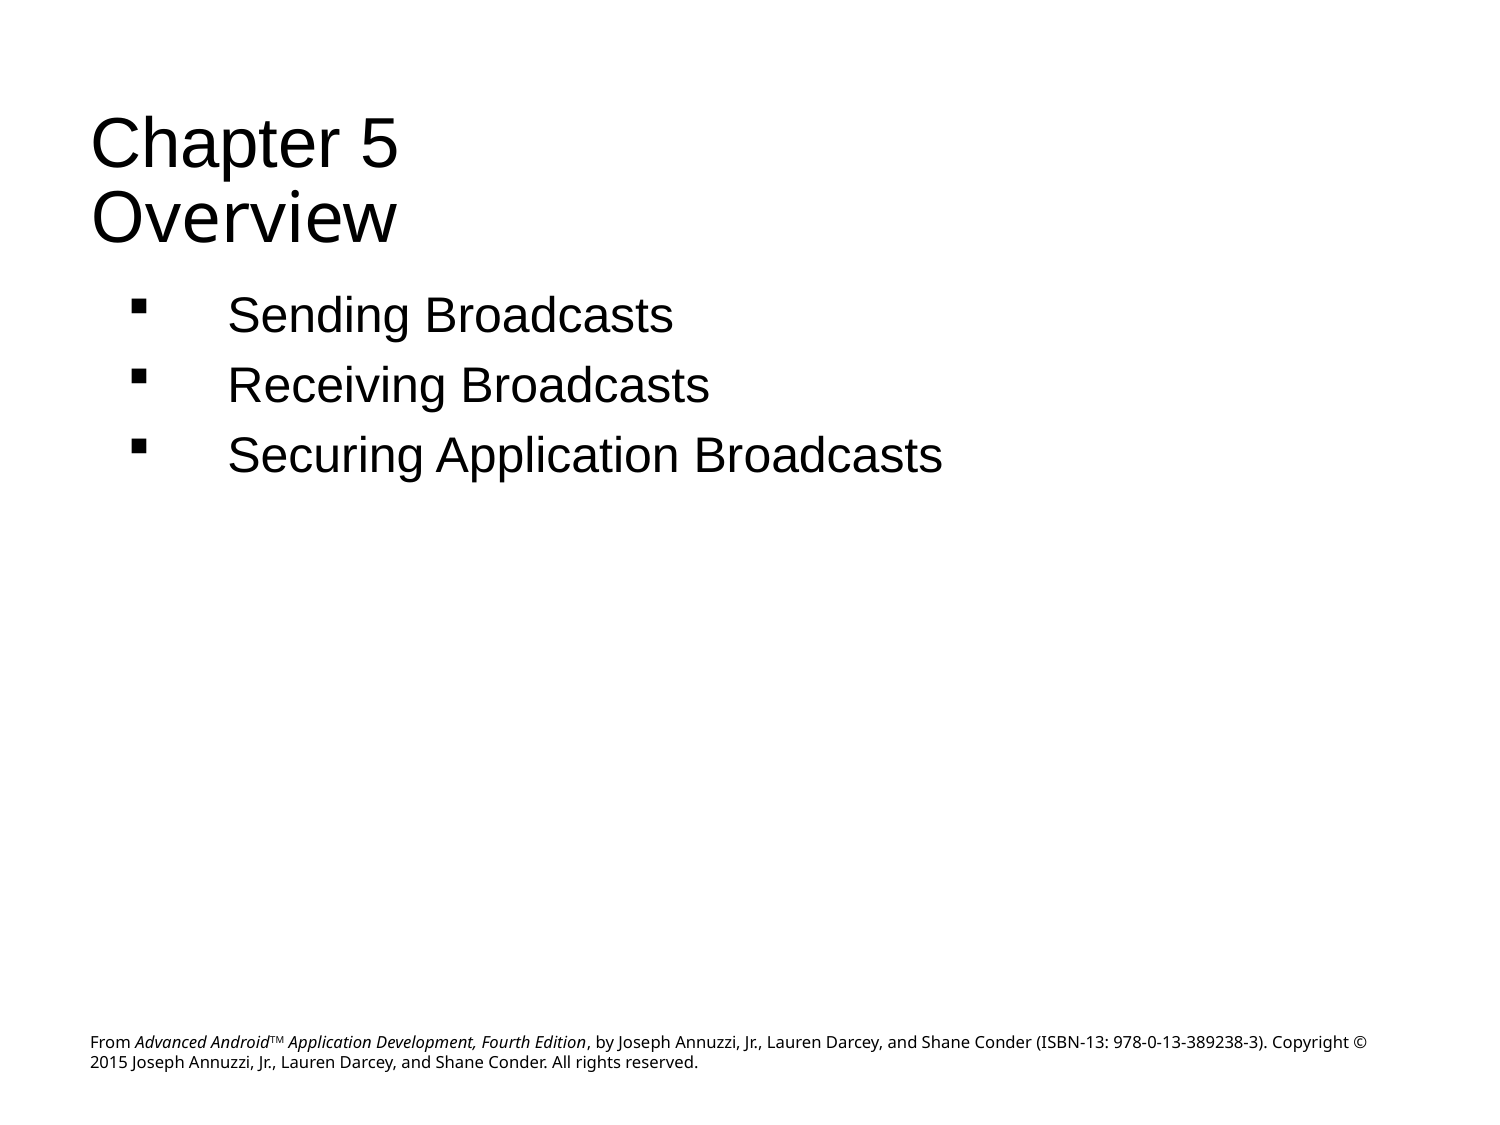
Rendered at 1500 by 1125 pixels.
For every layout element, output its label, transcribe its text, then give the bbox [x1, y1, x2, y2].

title Chapter 5 Overview [75, 50, 913, 313]
list Sending Broadcasts Receiving Broadcasts Securing Application Broadcasts [112, 275, 1438, 1013]
footer From Advanced AndroidTM Application Development, Fourth Edition, by Joseph Annuzzi, Jr., Lauren Darcey, and Shane Conder (ISBN-13: 978-0-13-389238-3). Copyright © 2015 Joseph Annuzzi, Jr., Lauren Darcey, and Shane Conder. All rights reserved. [74, 1024, 1426, 1103]
